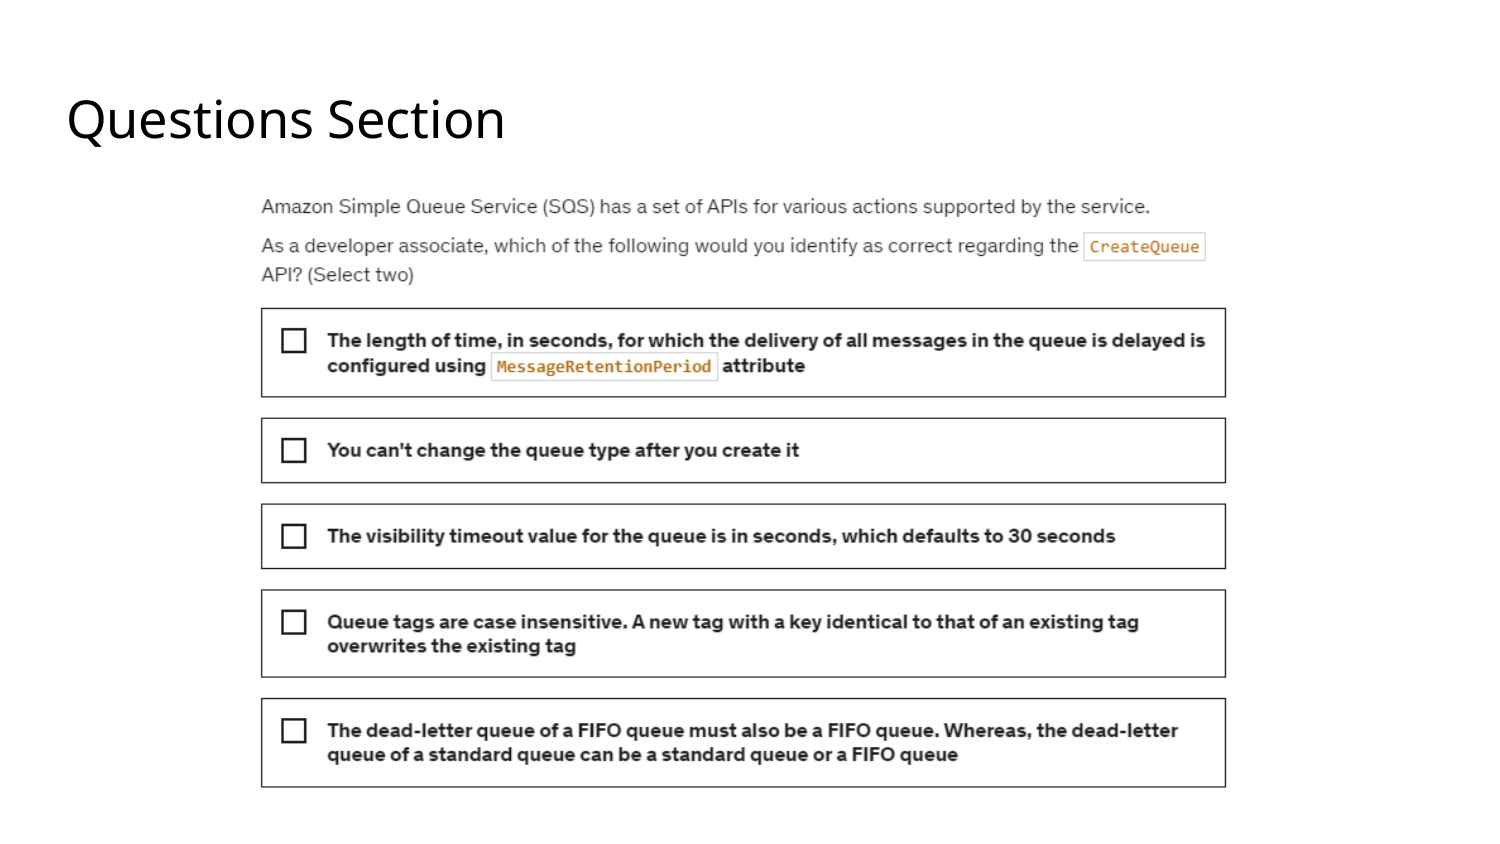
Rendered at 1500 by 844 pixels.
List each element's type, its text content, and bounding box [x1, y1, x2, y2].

title Questions Section [51, 72, 1449, 167]
picture [246, 188, 1254, 794]
